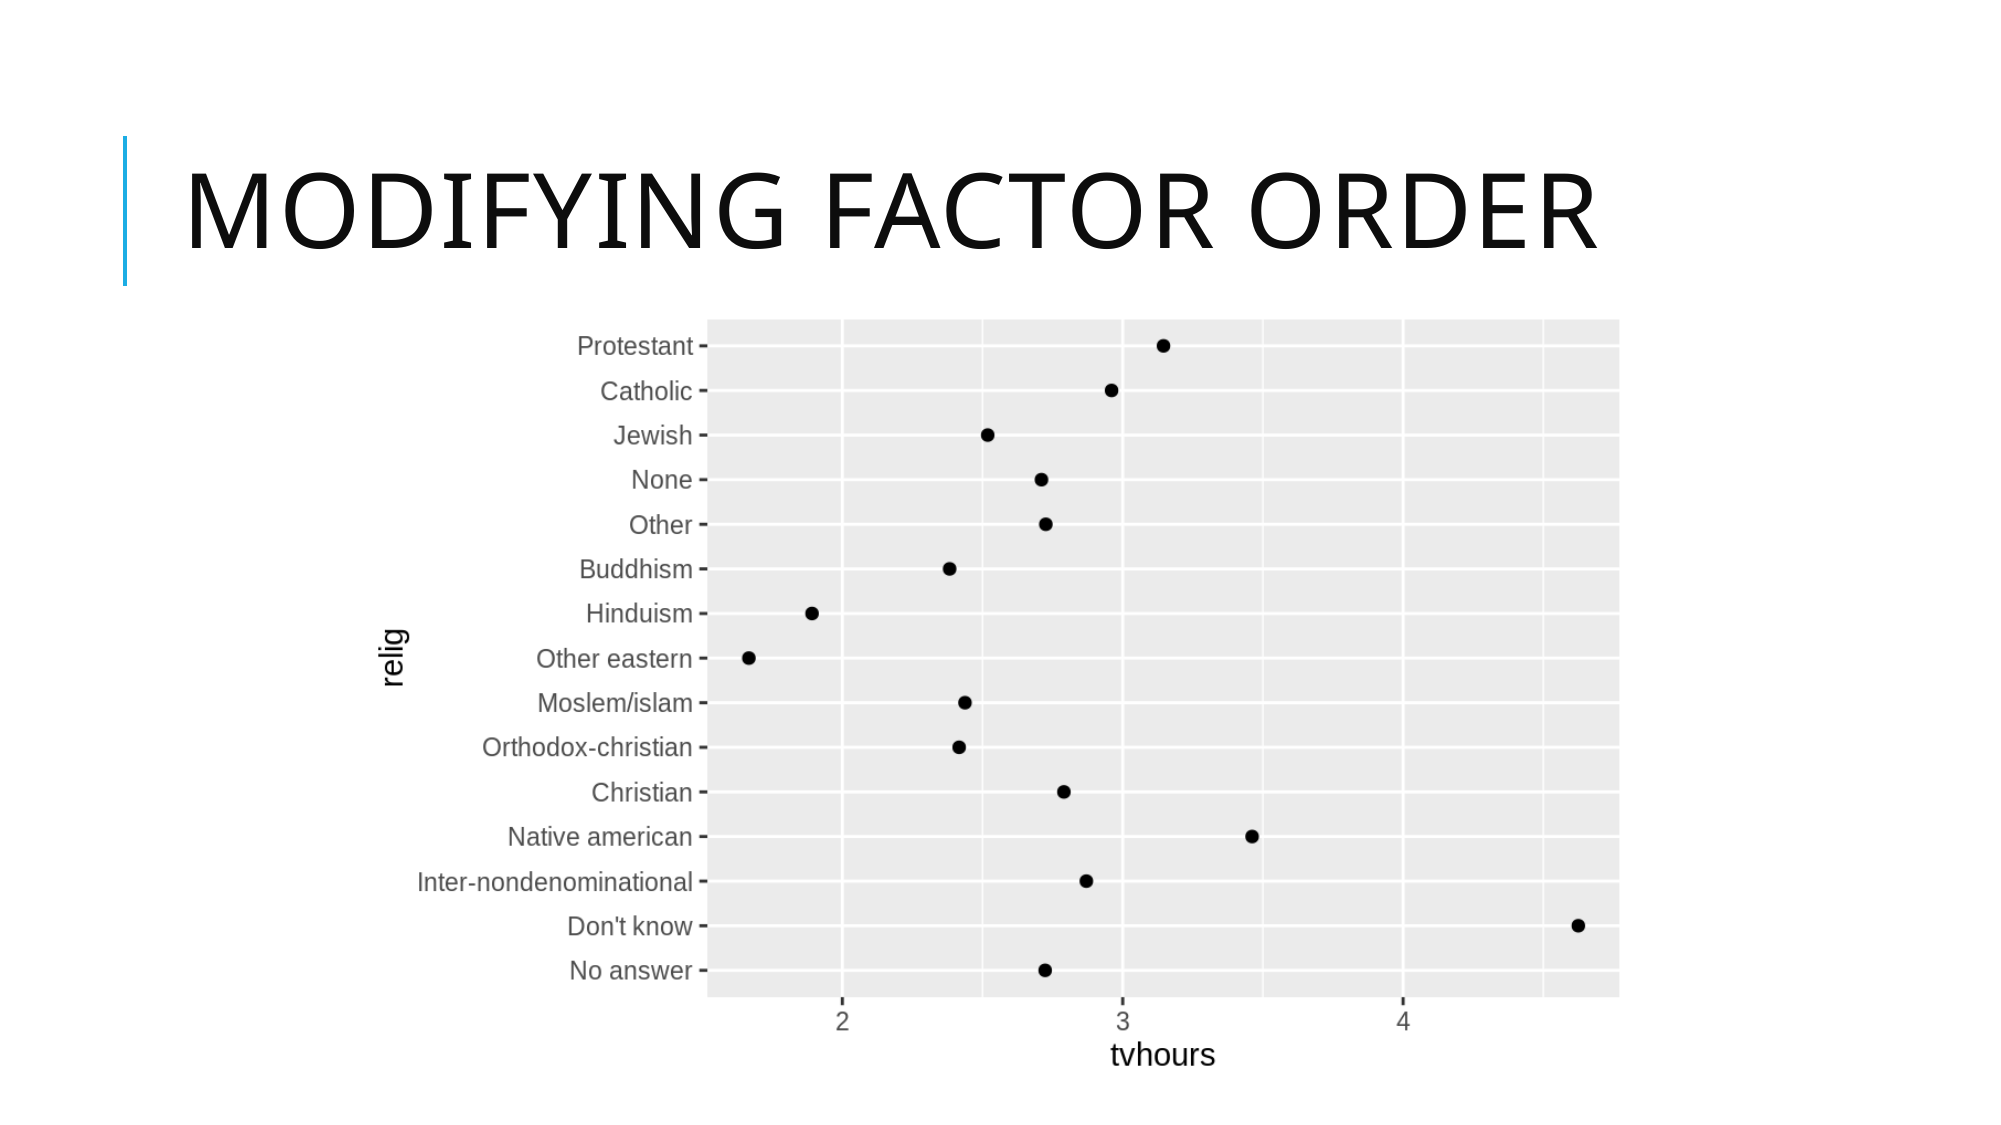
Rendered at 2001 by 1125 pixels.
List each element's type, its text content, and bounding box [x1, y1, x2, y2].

title Modifying factor order [168, 96, 1763, 342]
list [364, 303, 1636, 1089]
